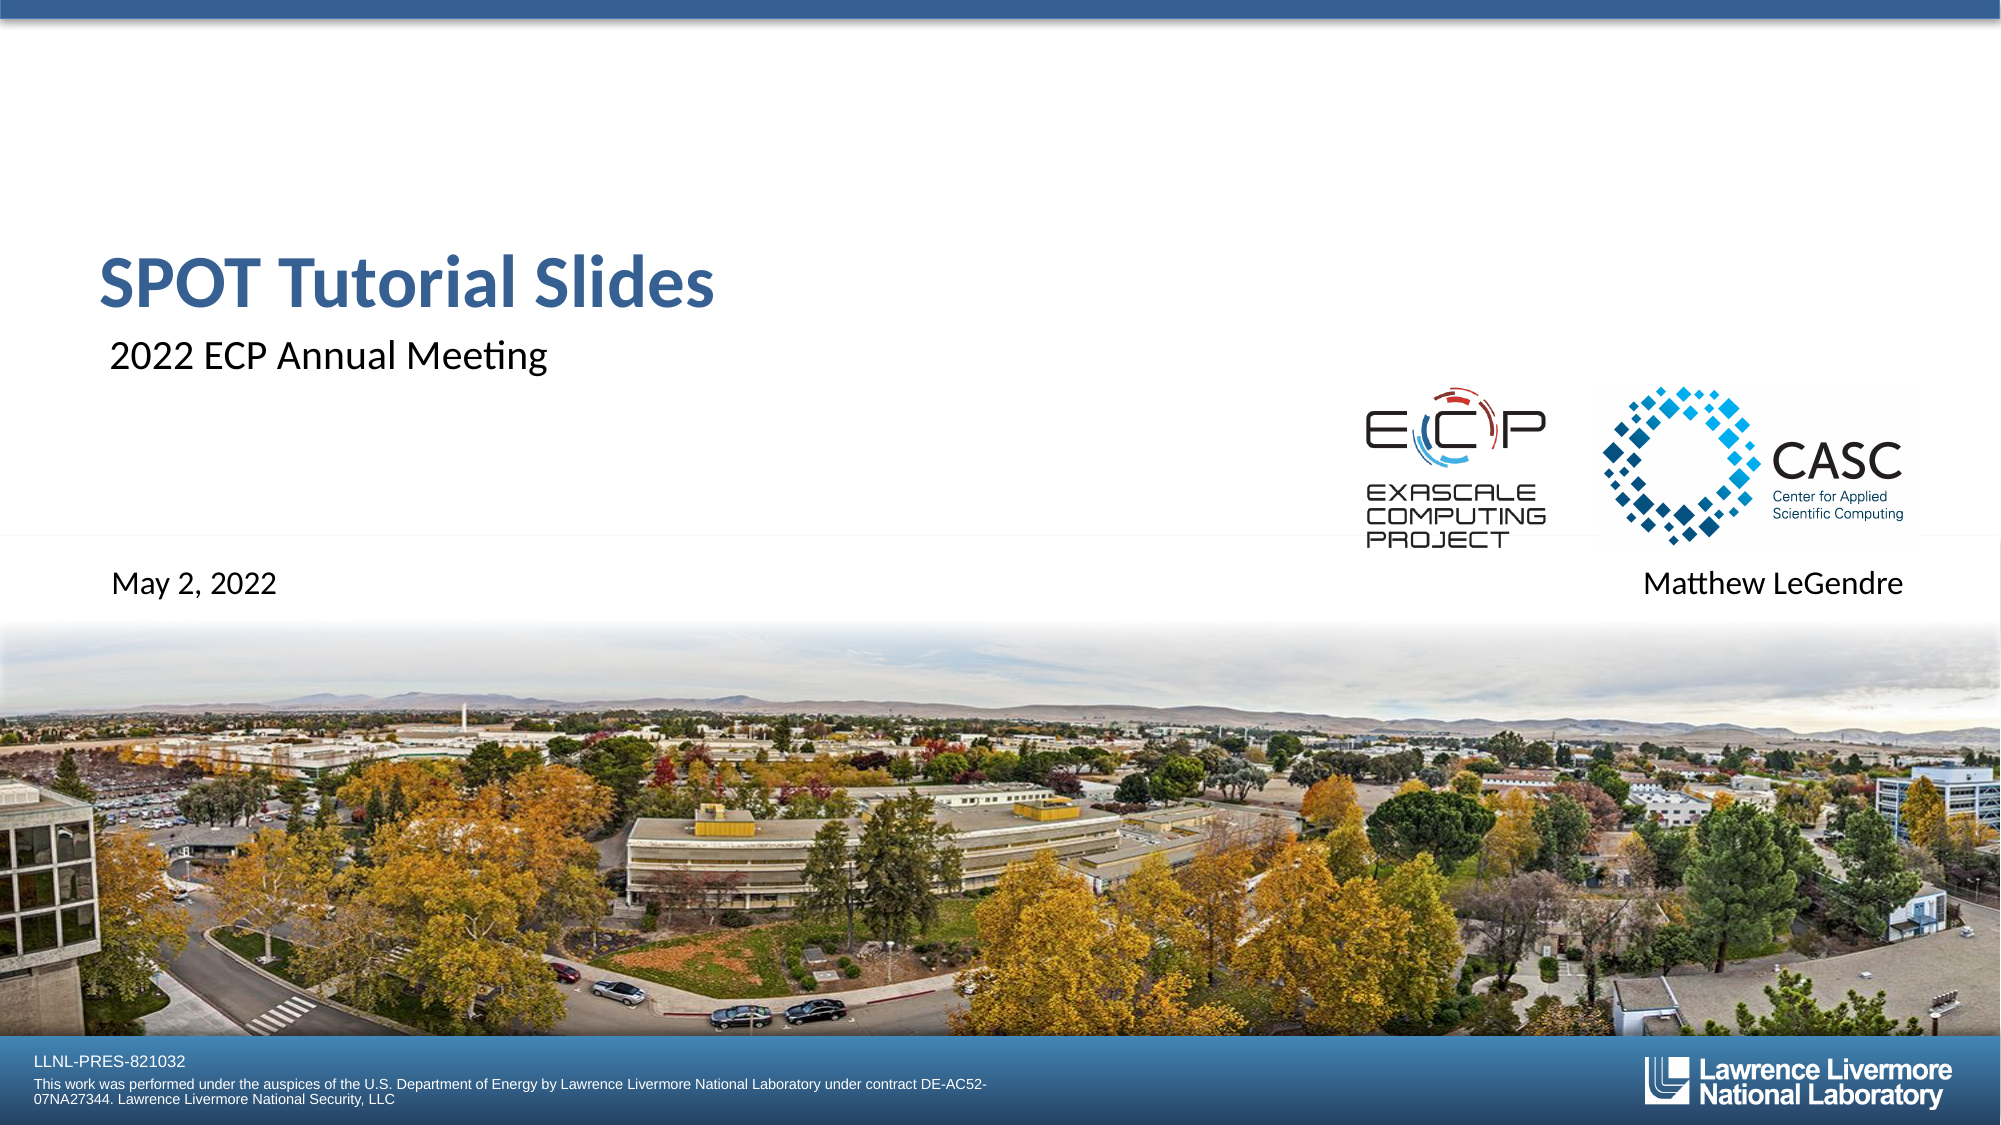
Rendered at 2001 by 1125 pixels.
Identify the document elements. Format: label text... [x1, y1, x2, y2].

list 2022 ECP Annual Meeting [99, 332, 1332, 393]
list May 2, 2022 [102, 561, 304, 620]
picture [1598, 383, 1919, 549]
title SPOT Tutorial Slides [99, 92, 1905, 331]
picture [0, 700, 2000, 1036]
picture [1645, 1057, 1952, 1110]
list Matthew LeGendre [960, 561, 1905, 602]
